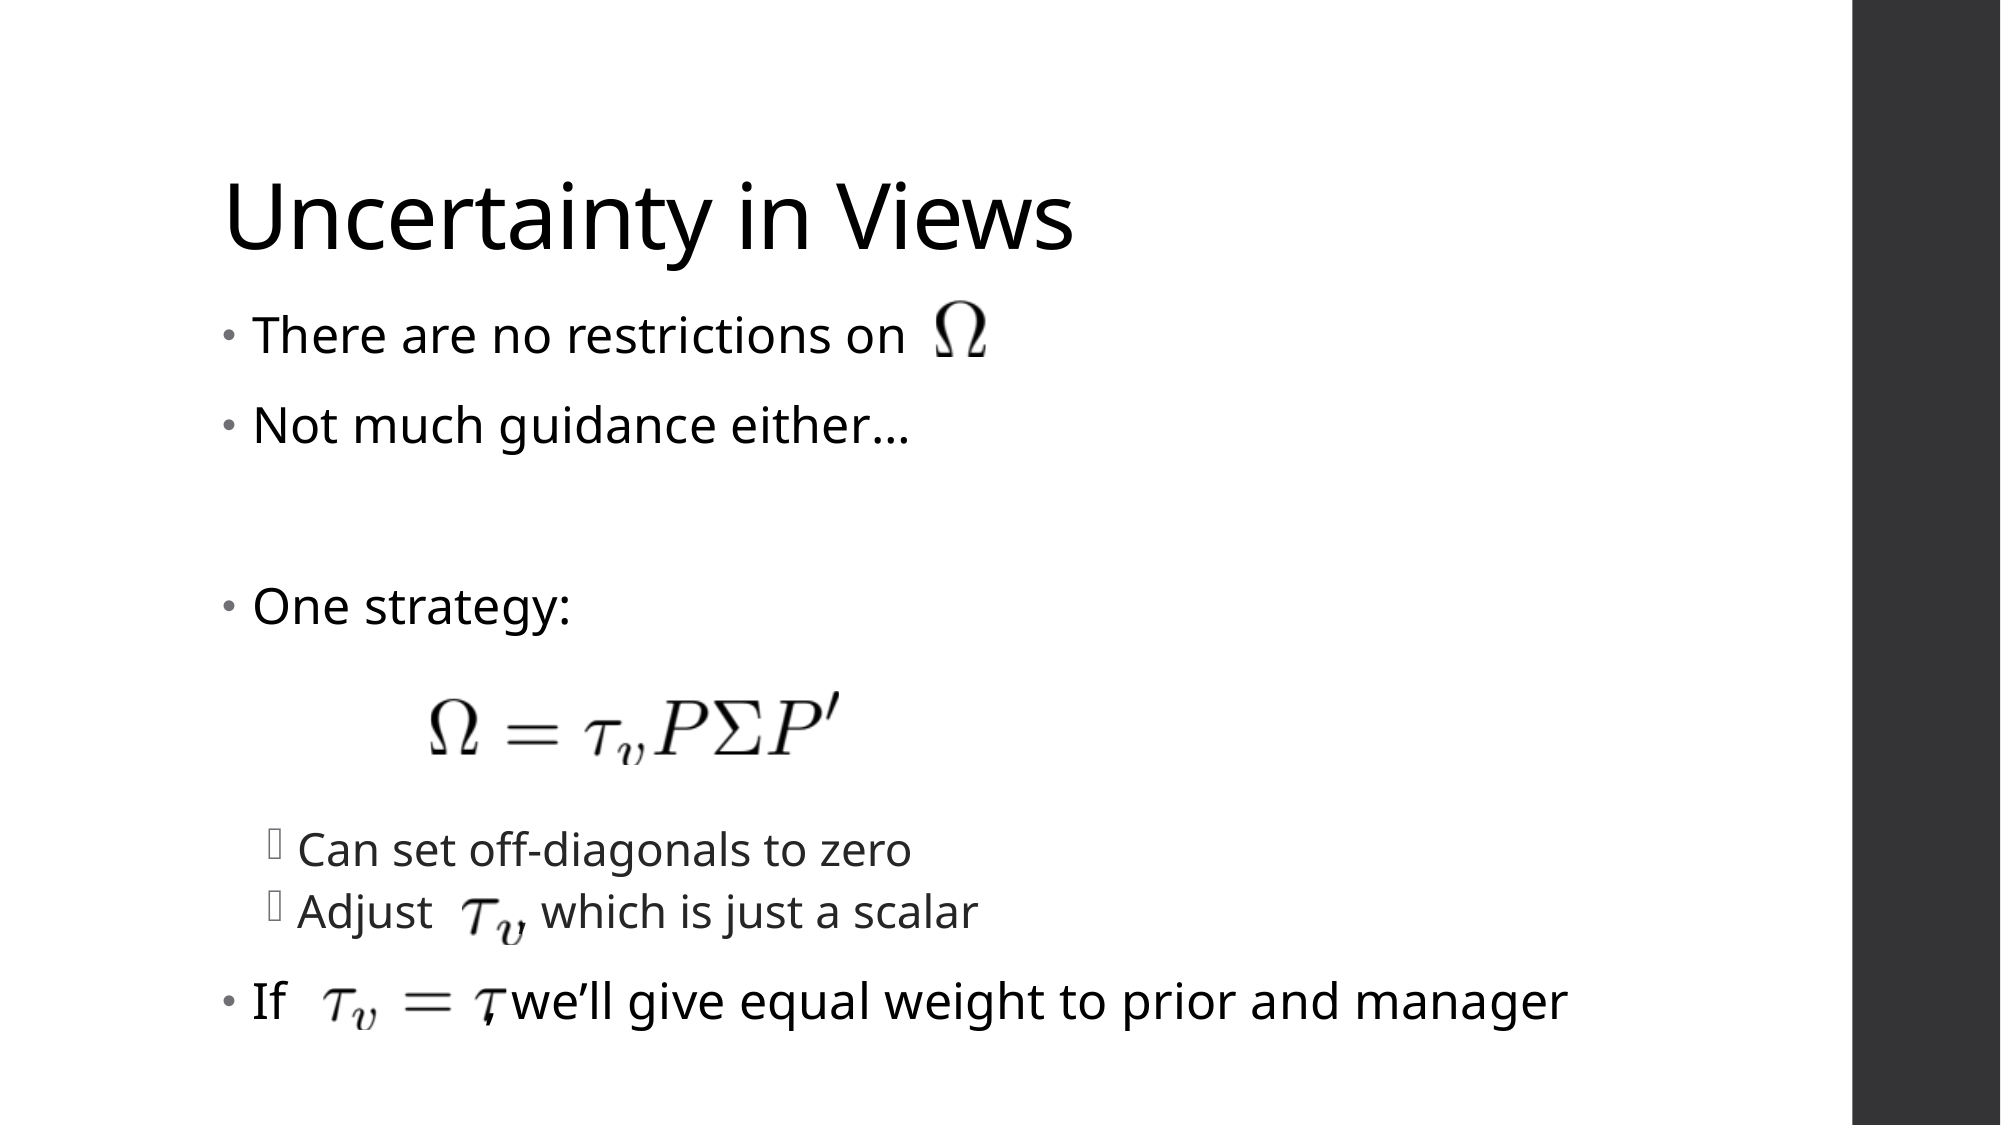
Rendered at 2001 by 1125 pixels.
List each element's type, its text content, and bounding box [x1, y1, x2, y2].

picture [935, 299, 987, 357]
list There are no restrictions on Not much guidance either… One strategy: Can set off-diagonals to zero Adjust , which is just a scalar If , we’ll give equal weight to prior and manager [206, 299, 1617, 1061]
picture [430, 690, 840, 765]
picture [461, 897, 523, 945]
picture [322, 988, 507, 1030]
title Uncertainty in Views [206, 60, 1797, 278]
